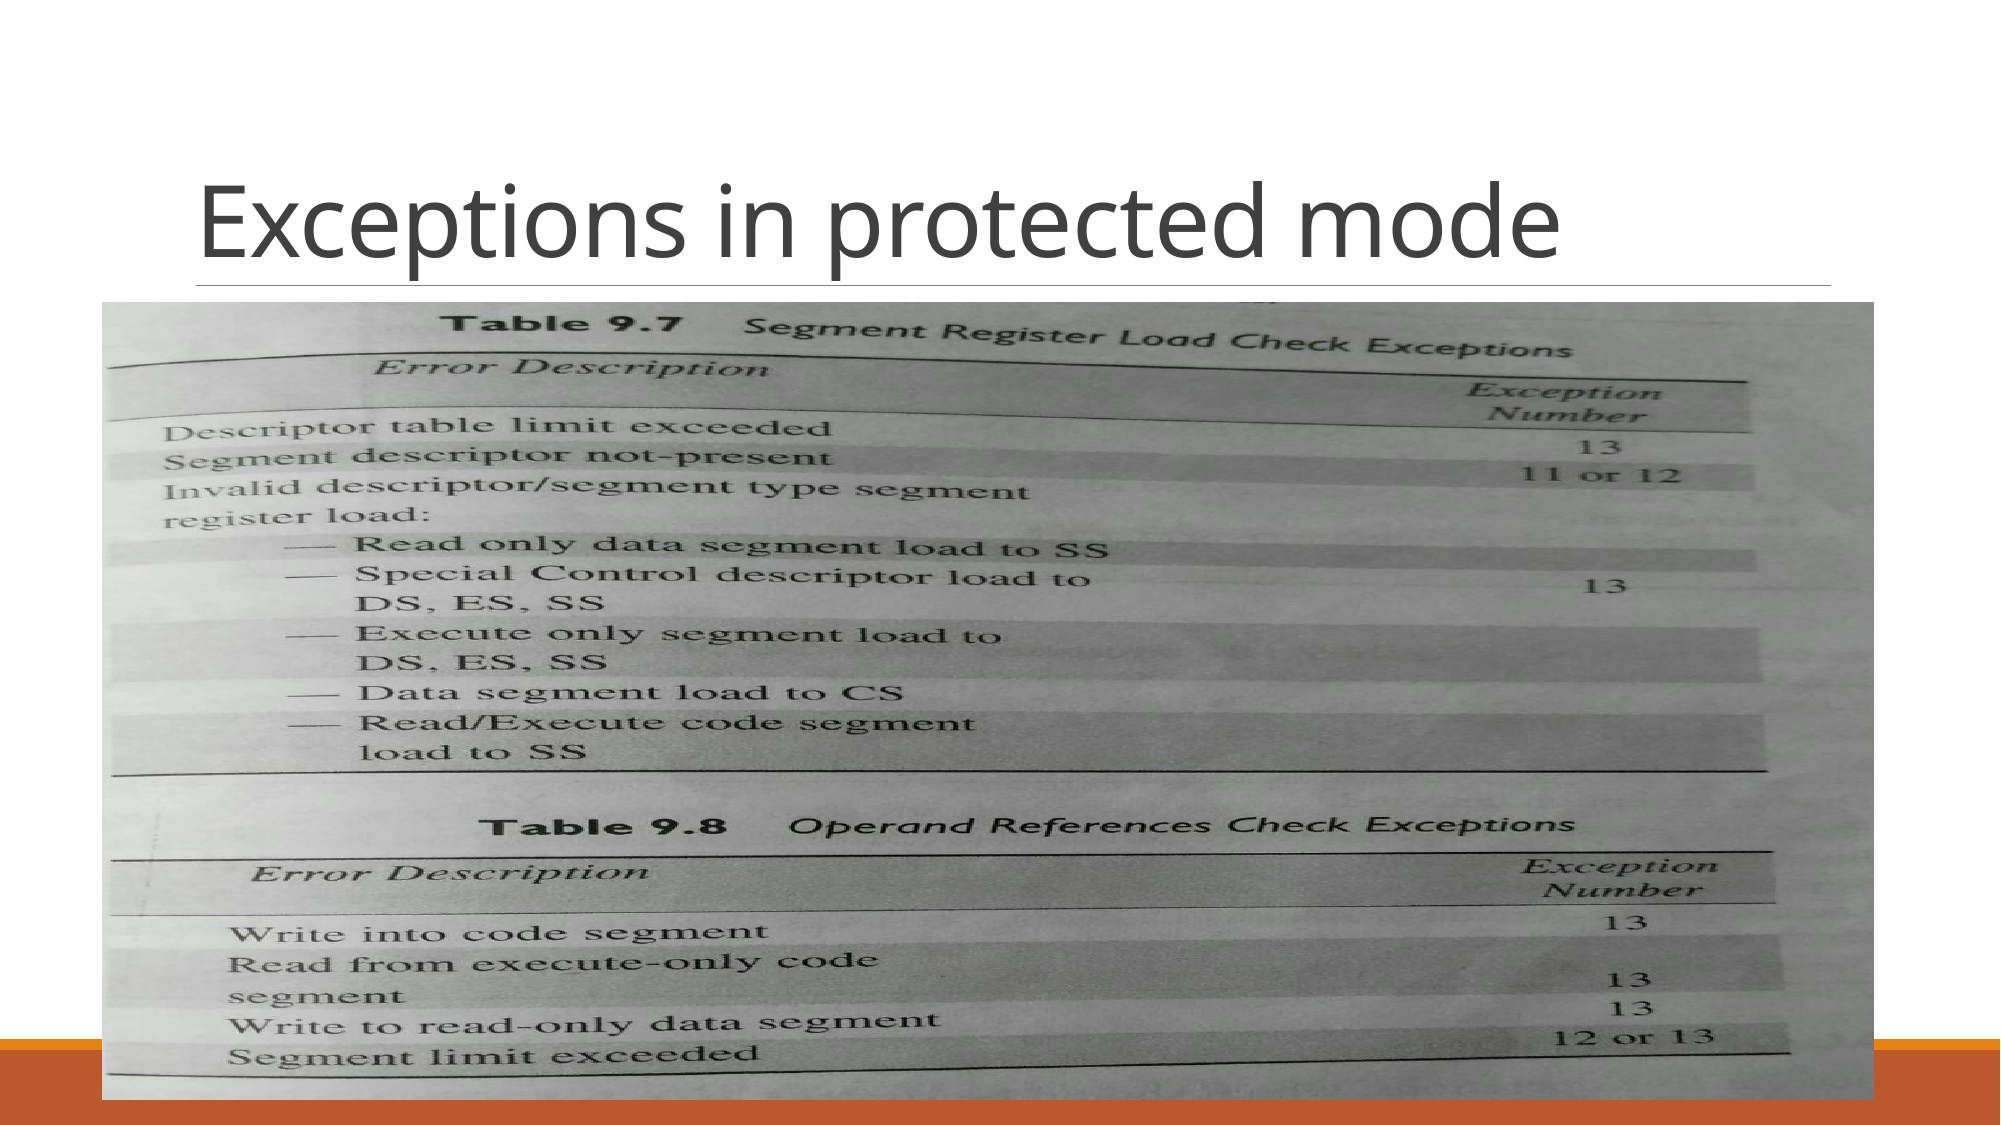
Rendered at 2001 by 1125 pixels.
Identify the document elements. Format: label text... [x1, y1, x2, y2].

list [101, 302, 1875, 1101]
title Exceptions in protected mode [180, 47, 1830, 285]
